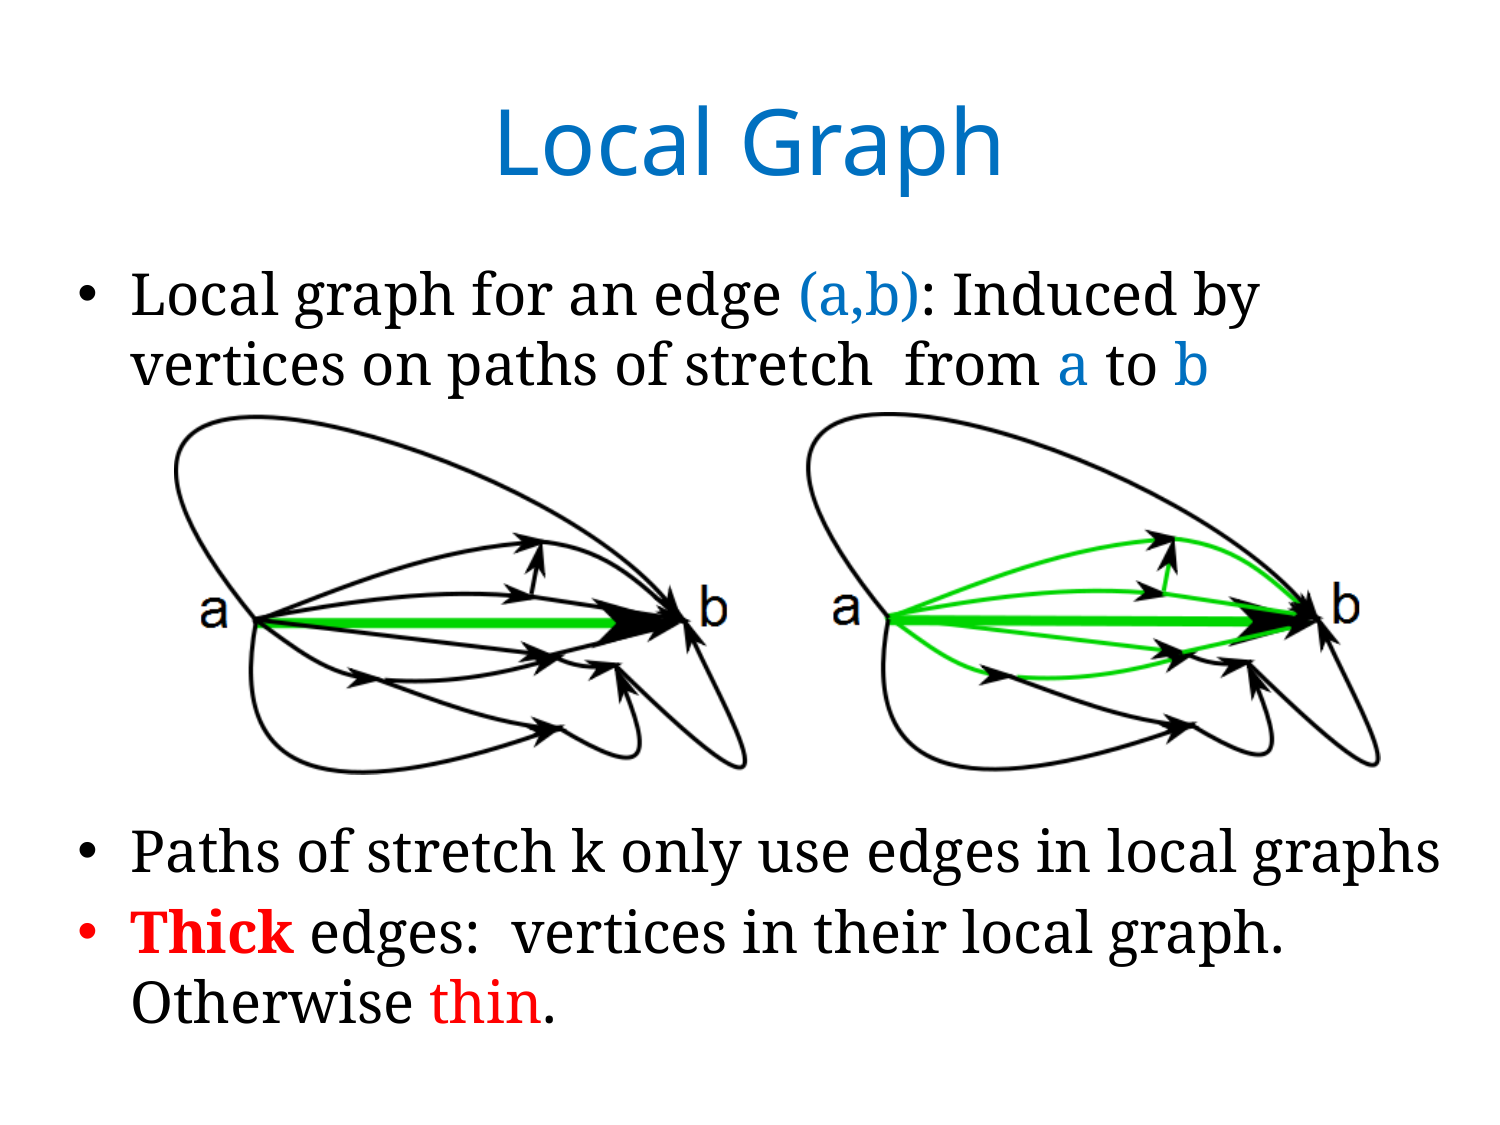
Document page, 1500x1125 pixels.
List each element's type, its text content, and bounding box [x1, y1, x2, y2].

picture [174, 412, 1381, 776]
title Local Graph [75, 45, 1425, 233]
